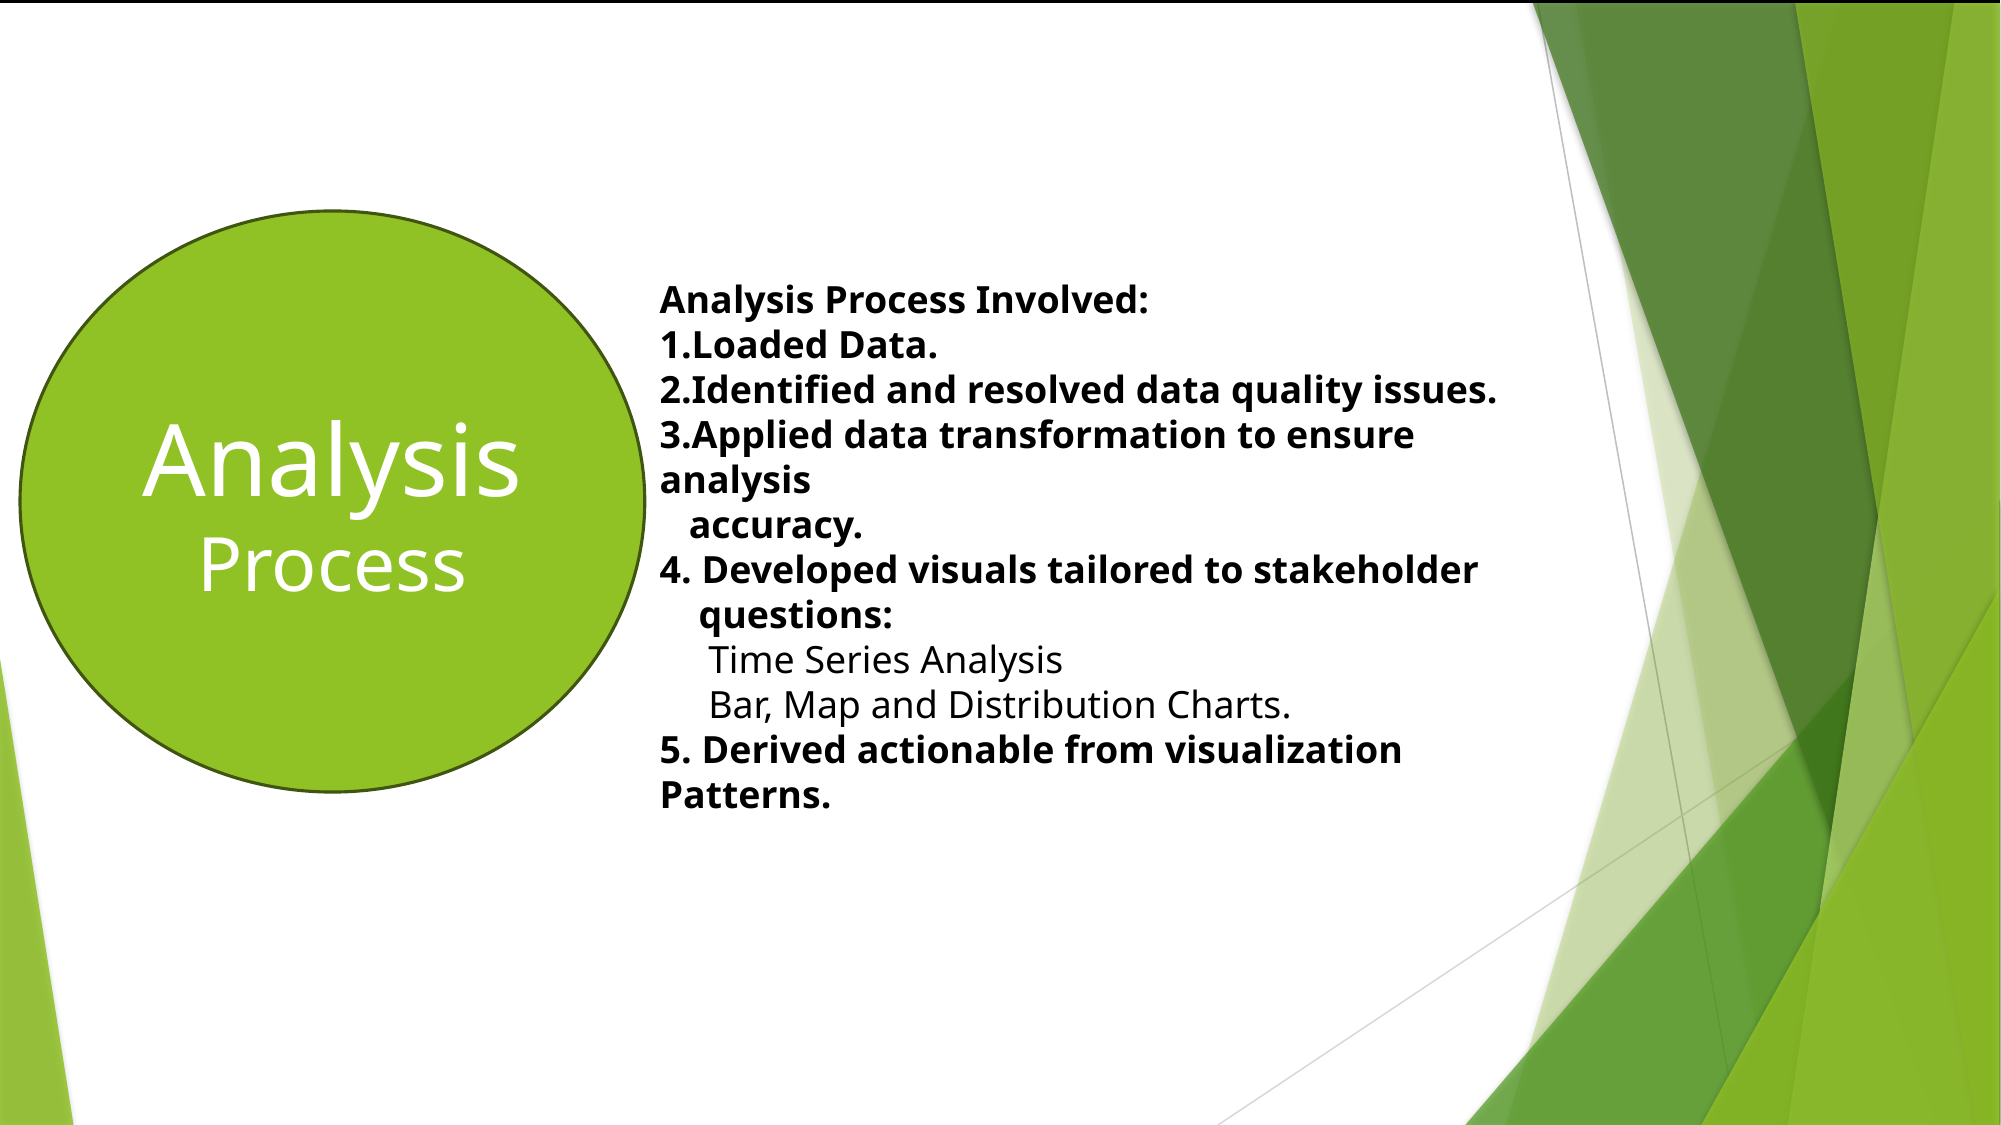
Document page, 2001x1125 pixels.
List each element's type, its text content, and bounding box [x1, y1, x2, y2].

text_box [0, 2, 2000, 78]
text_box Analysis Process Involved: Loaded Data. Identified and resolved data quality issues. Applied data transformation to ensure analysis accuracy. 4. Developed visuals tailored to stakeholder questions: Time Series Analysis Bar, Map and Distribution Charts. 5. Derived actionable from visualization Patterns. [644, 268, 1553, 735]
text_box Analysis Process [18, 209, 647, 794]
